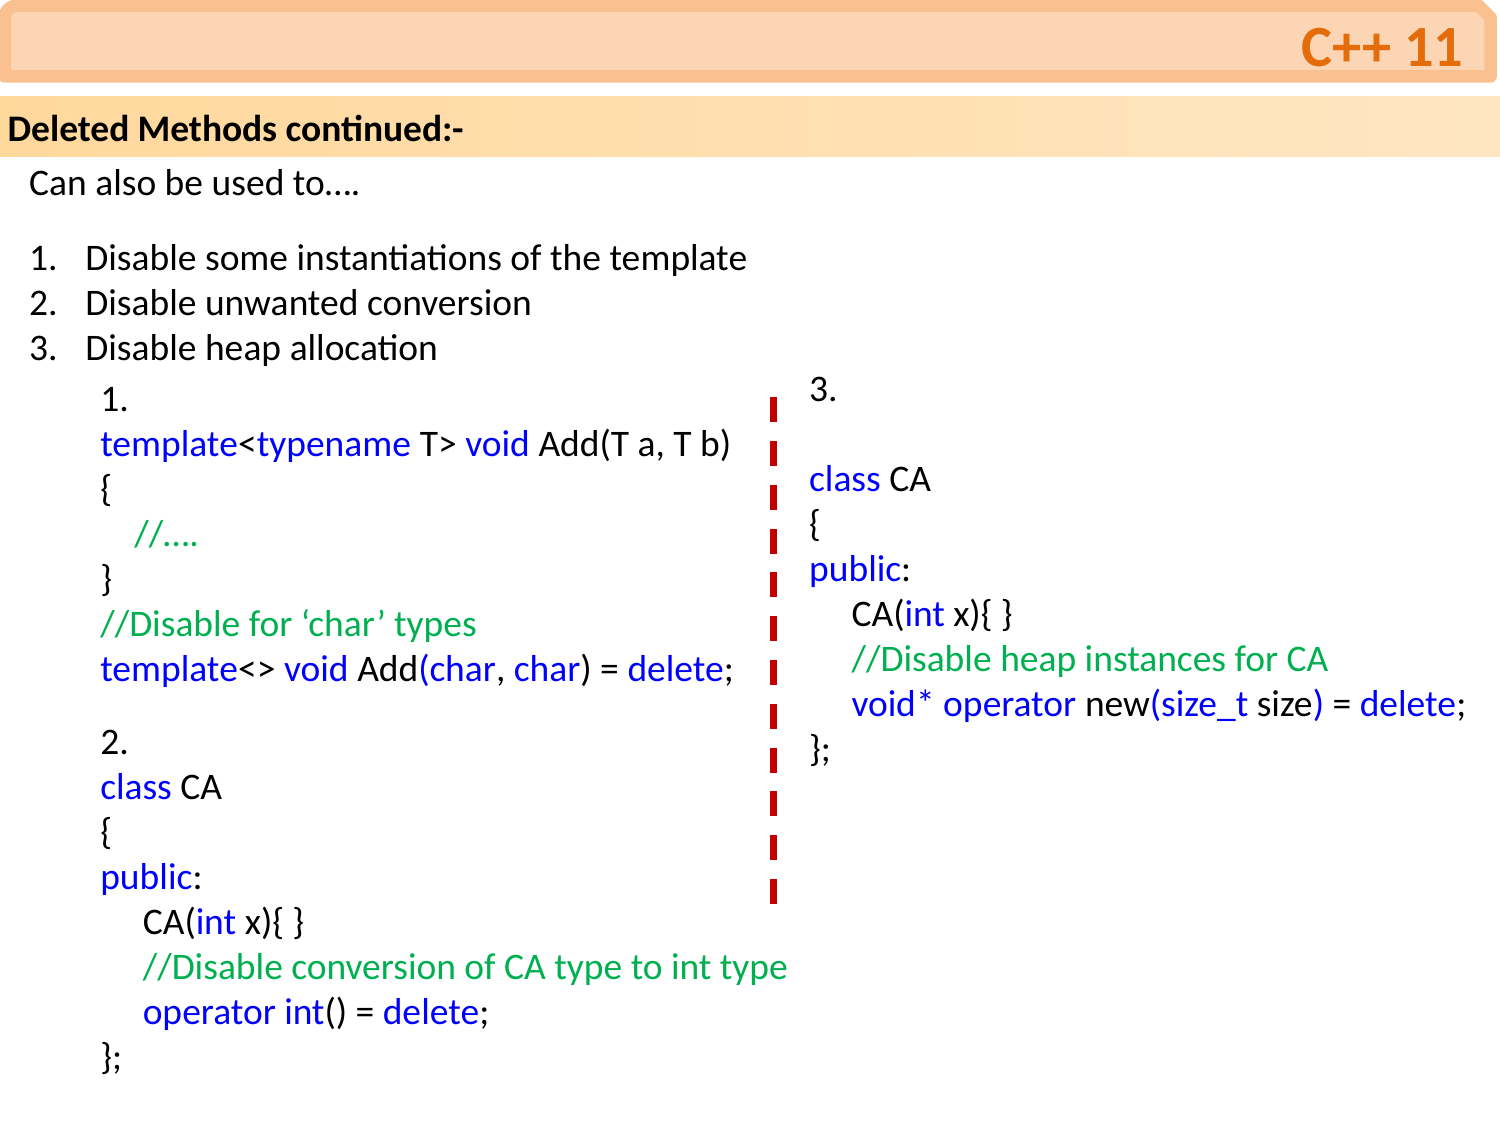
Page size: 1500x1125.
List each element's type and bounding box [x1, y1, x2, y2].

text_box [0, 5, 1500, 1120]
